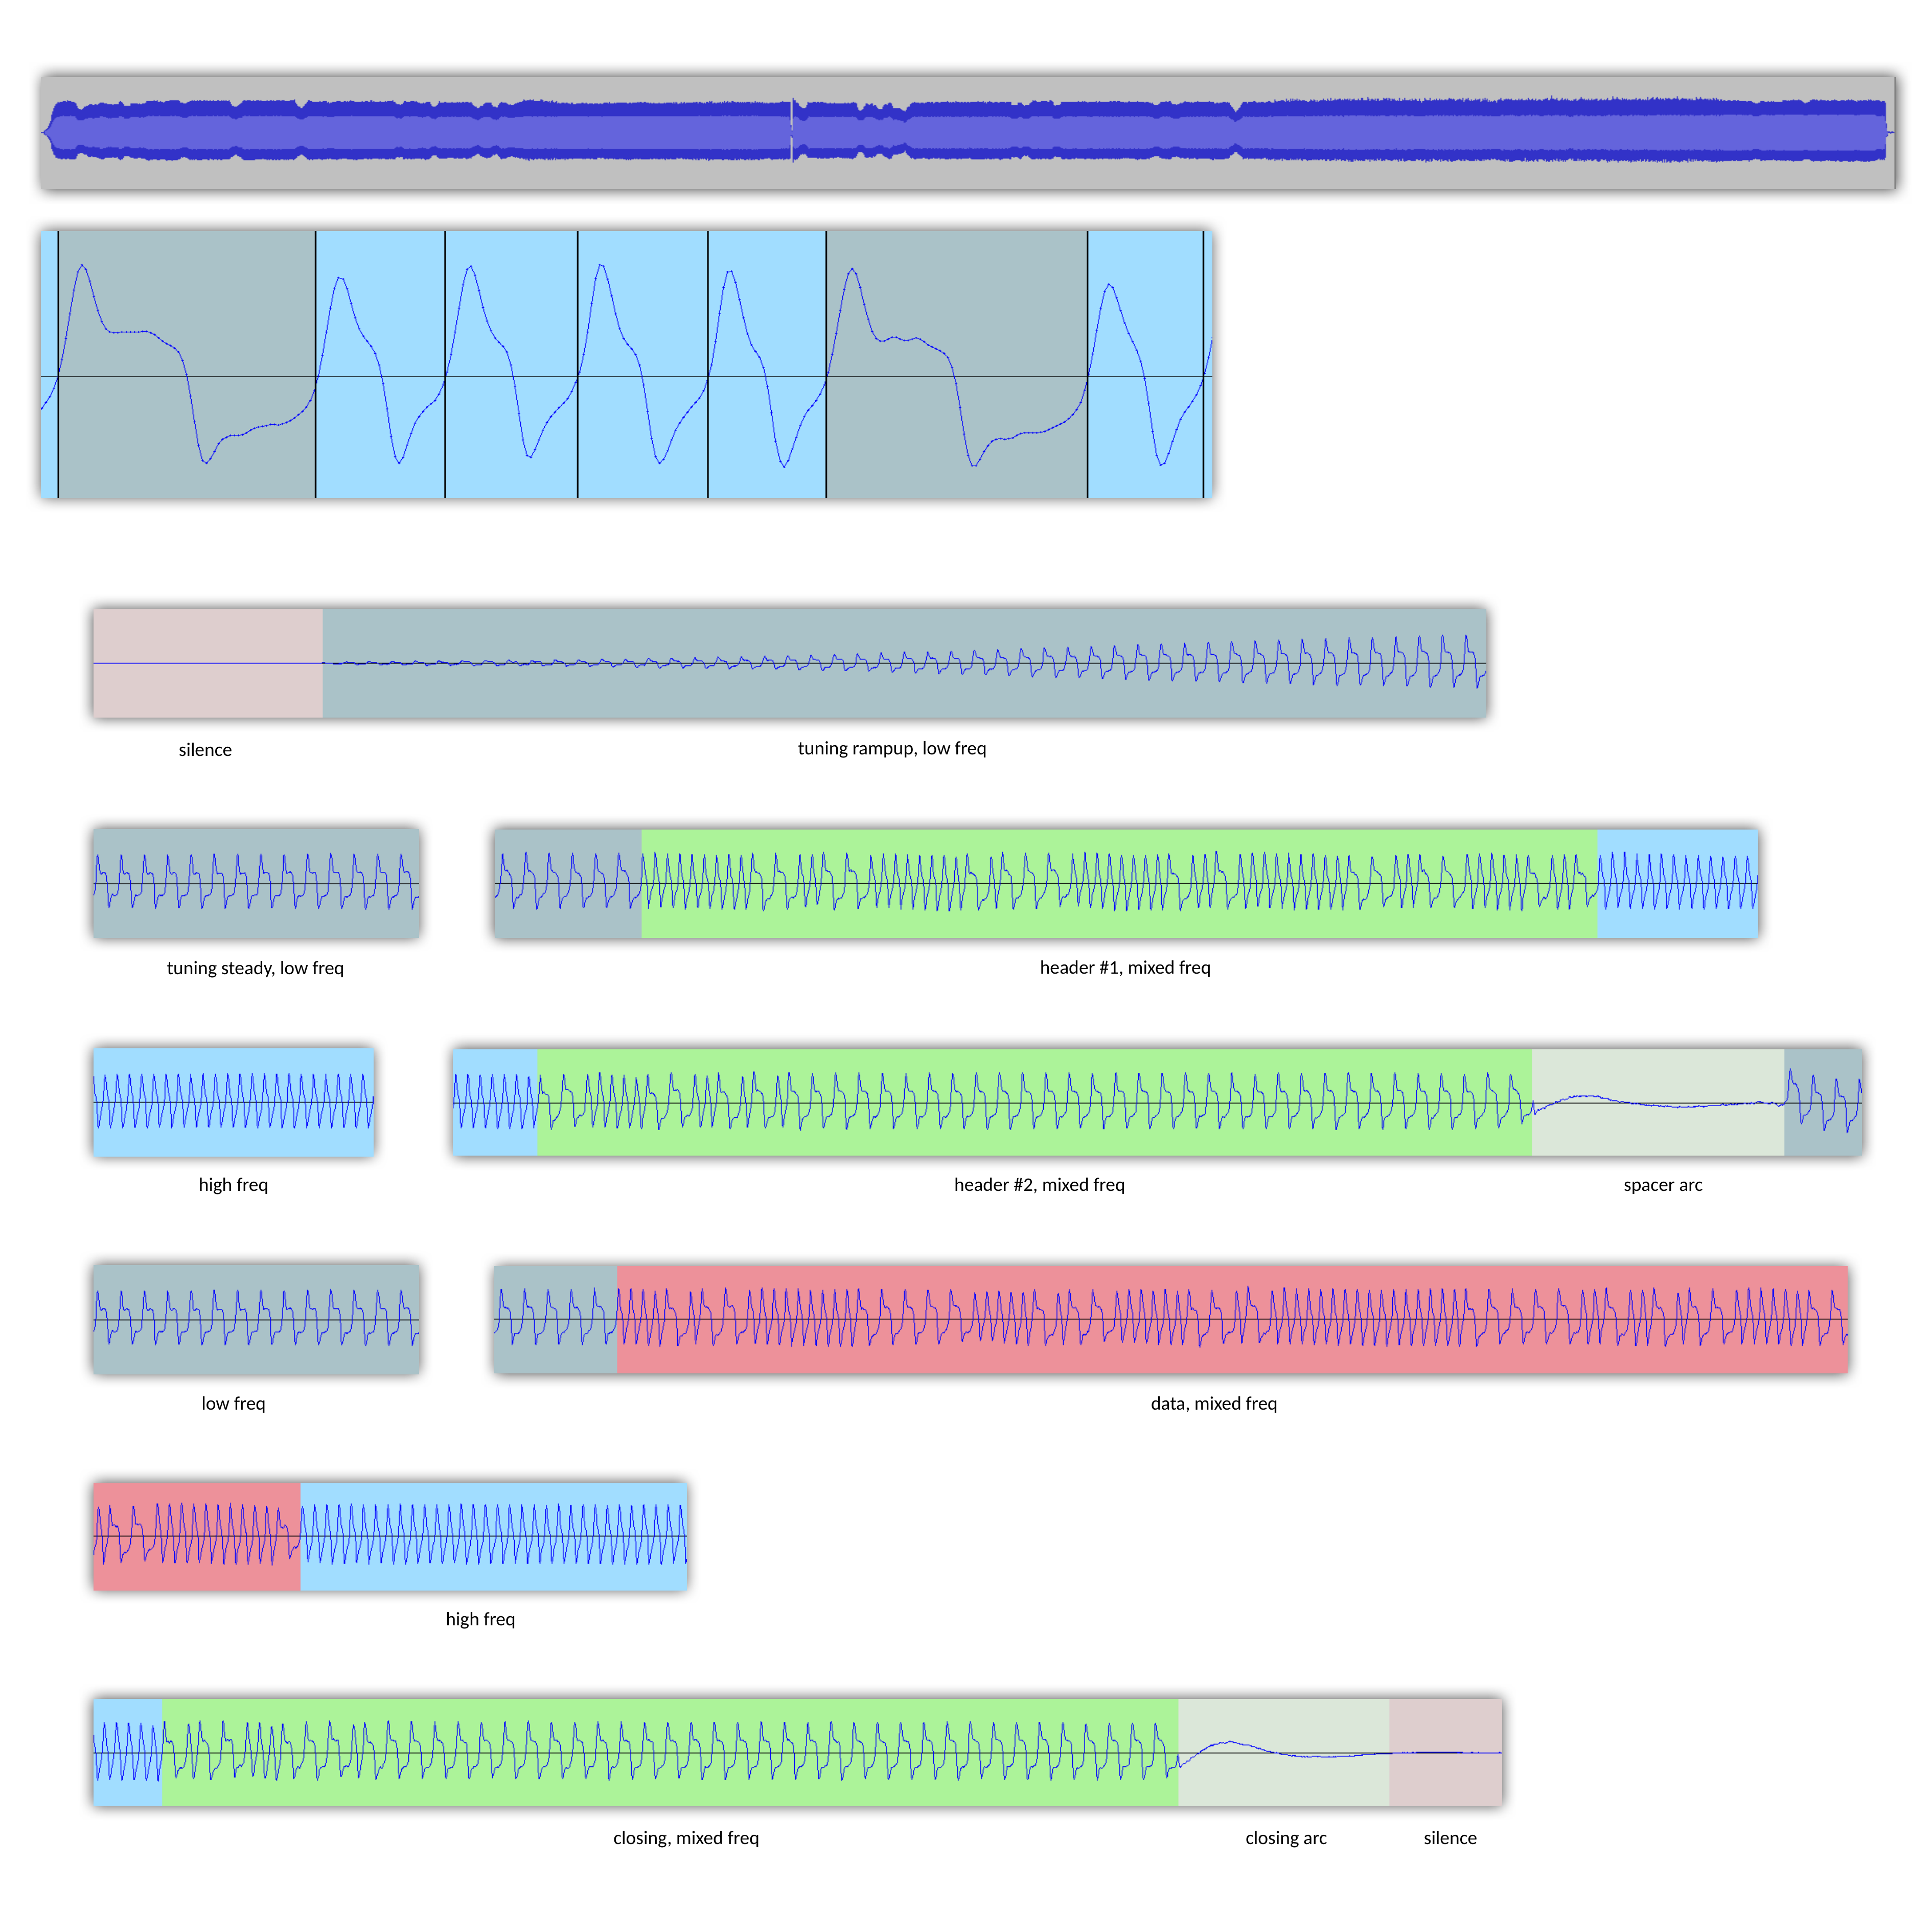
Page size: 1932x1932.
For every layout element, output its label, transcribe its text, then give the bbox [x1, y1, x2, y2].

text_box closing arc [1238, 1821, 1335, 1852]
text_box tuning rampup, low freq [790, 731, 995, 763]
text_box silence [171, 733, 240, 764]
text_box header #2, mixed freq [947, 1168, 1134, 1199]
text_box data, mixed freq [1143, 1387, 1286, 1418]
picture [495, 830, 1758, 938]
picture [494, 1266, 1848, 1373]
text_box header #1, mixed freq [1032, 951, 1219, 982]
picture [41, 77, 1896, 189]
picture [41, 231, 1212, 498]
text_box spacer arc [1616, 1168, 1711, 1199]
picture [94, 1265, 419, 1374]
text_box high freq [438, 1602, 523, 1634]
text_box closing, mixed freq [606, 1821, 768, 1852]
picture [453, 1049, 1862, 1156]
text_box low freq [194, 1387, 274, 1418]
picture [94, 829, 419, 938]
picture [94, 1699, 1502, 1806]
picture [94, 609, 1486, 718]
text_box silence [1416, 1821, 1485, 1852]
text_box tuning steady, low freq [159, 951, 352, 982]
text_box high freq [191, 1168, 277, 1199]
picture [94, 1048, 374, 1157]
picture [94, 1483, 687, 1591]
